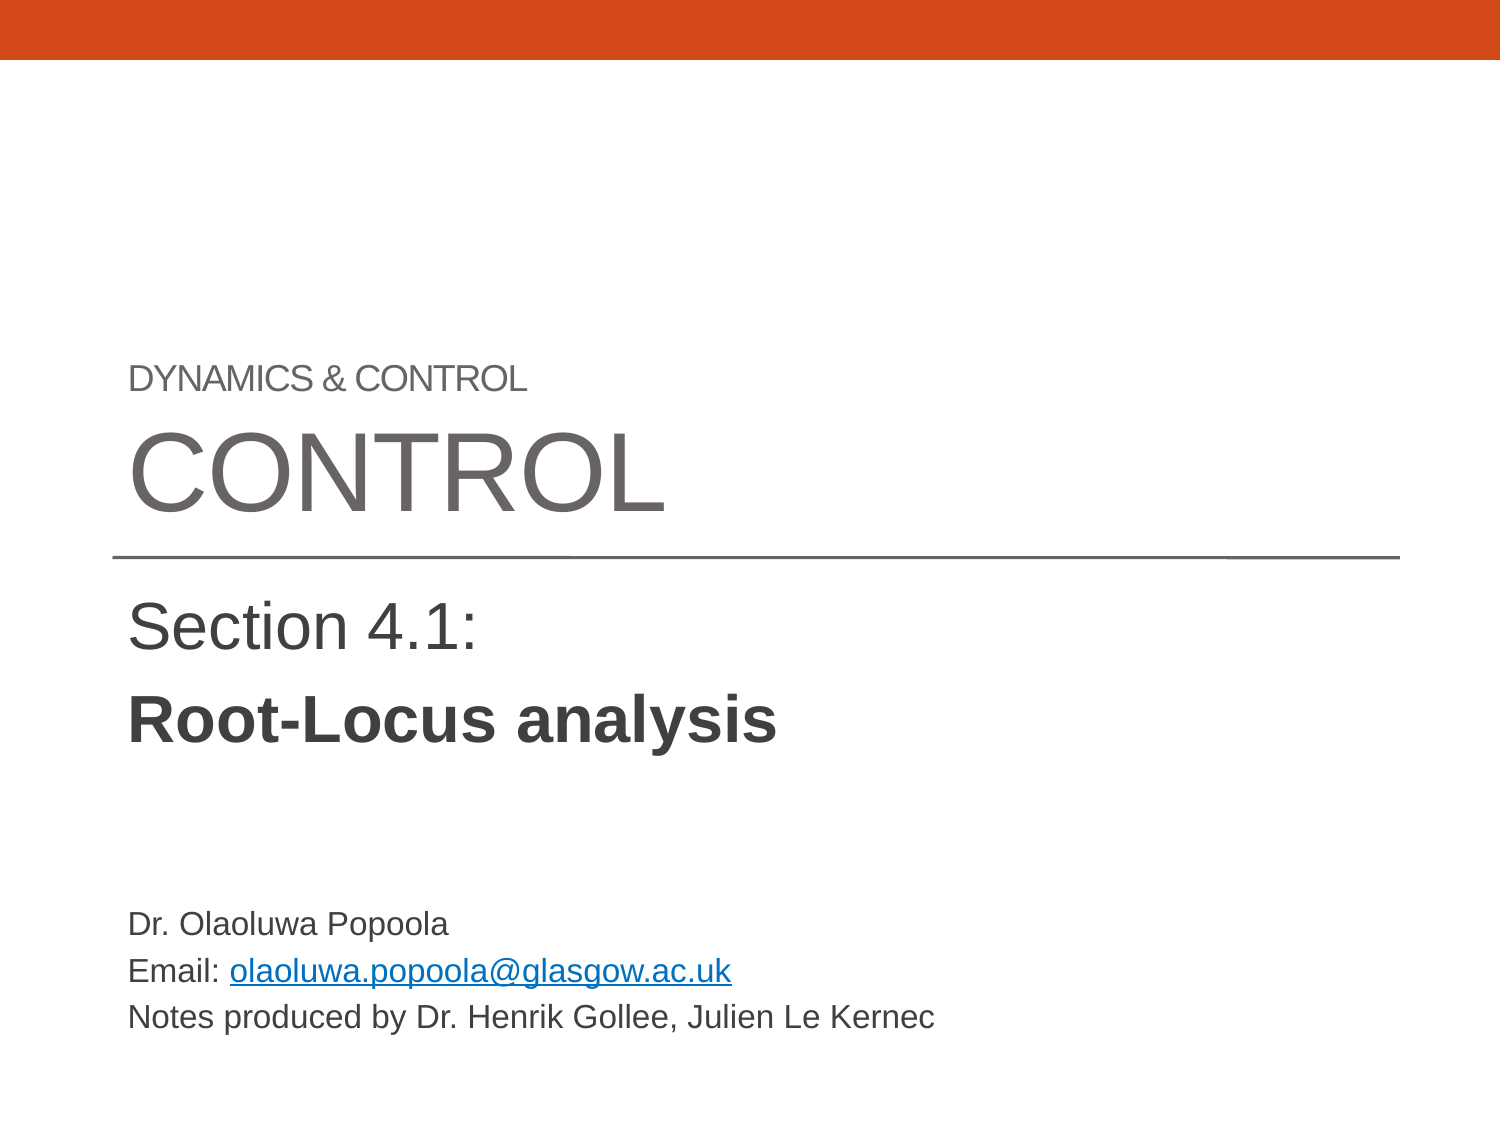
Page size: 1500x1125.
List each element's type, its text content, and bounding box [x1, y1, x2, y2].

subtitle Section 4.1: Root-Locus analysis Dr. Olaoluwa Popoola Email: olaoluwa.popoola@glasgow.ac.uk Notes produced by Dr. Henrik Gollee, Julien Le Kernec [112, 575, 1354, 1102]
title Dynamics & Control CONTROL [112, 224, 1400, 542]
